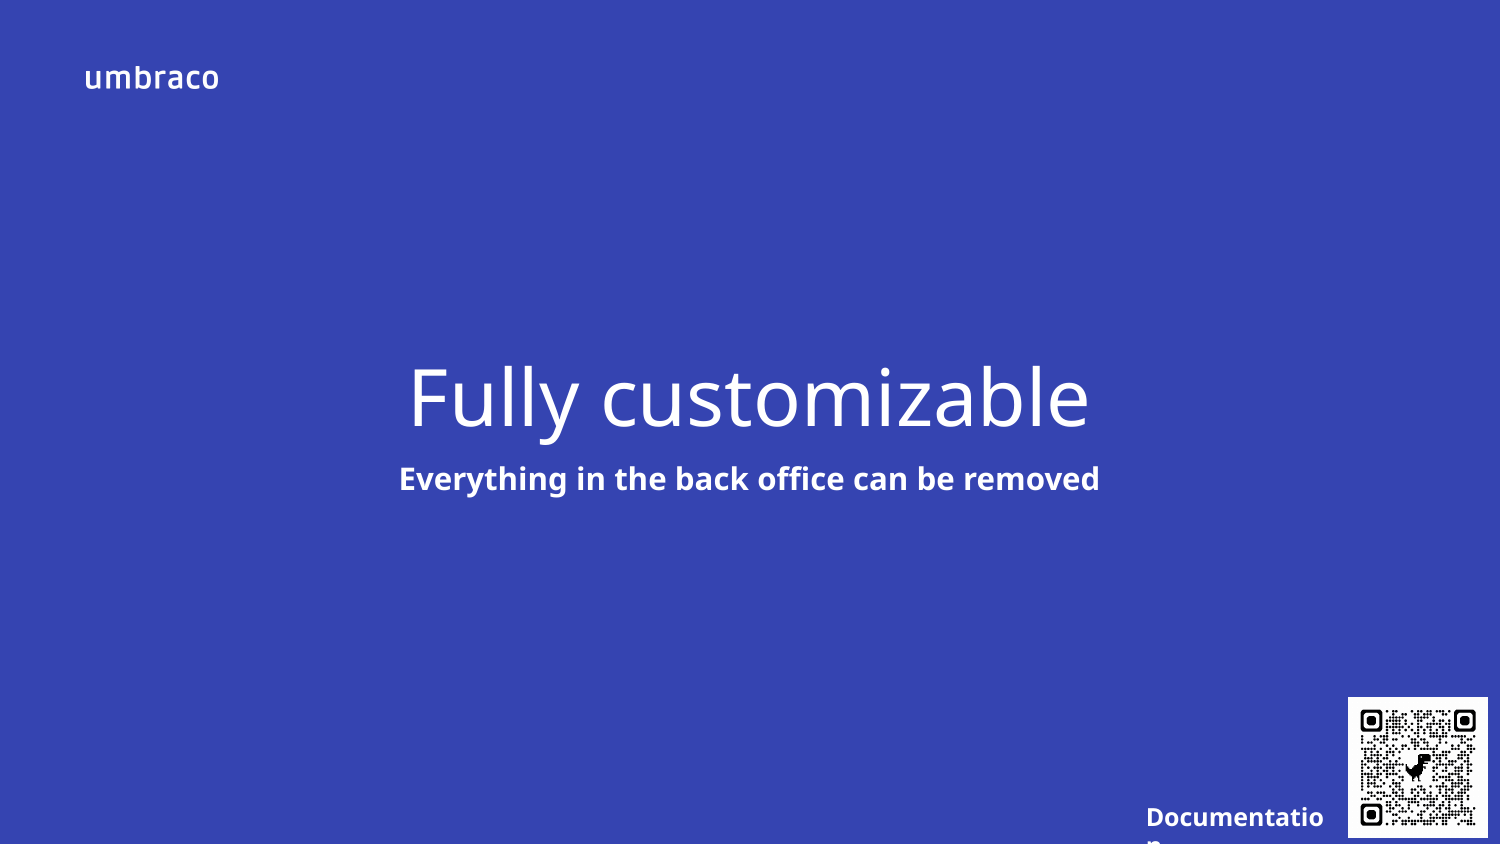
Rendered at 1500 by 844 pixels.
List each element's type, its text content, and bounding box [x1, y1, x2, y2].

text_box Everything in the back office can be removed [0, 438, 1500, 844]
text_box Fully customizable [0, 326, 1500, 438]
picture [1347, 697, 1488, 838]
text_box Documentation [1130, 785, 1342, 838]
picture [86, 66, 218, 89]
